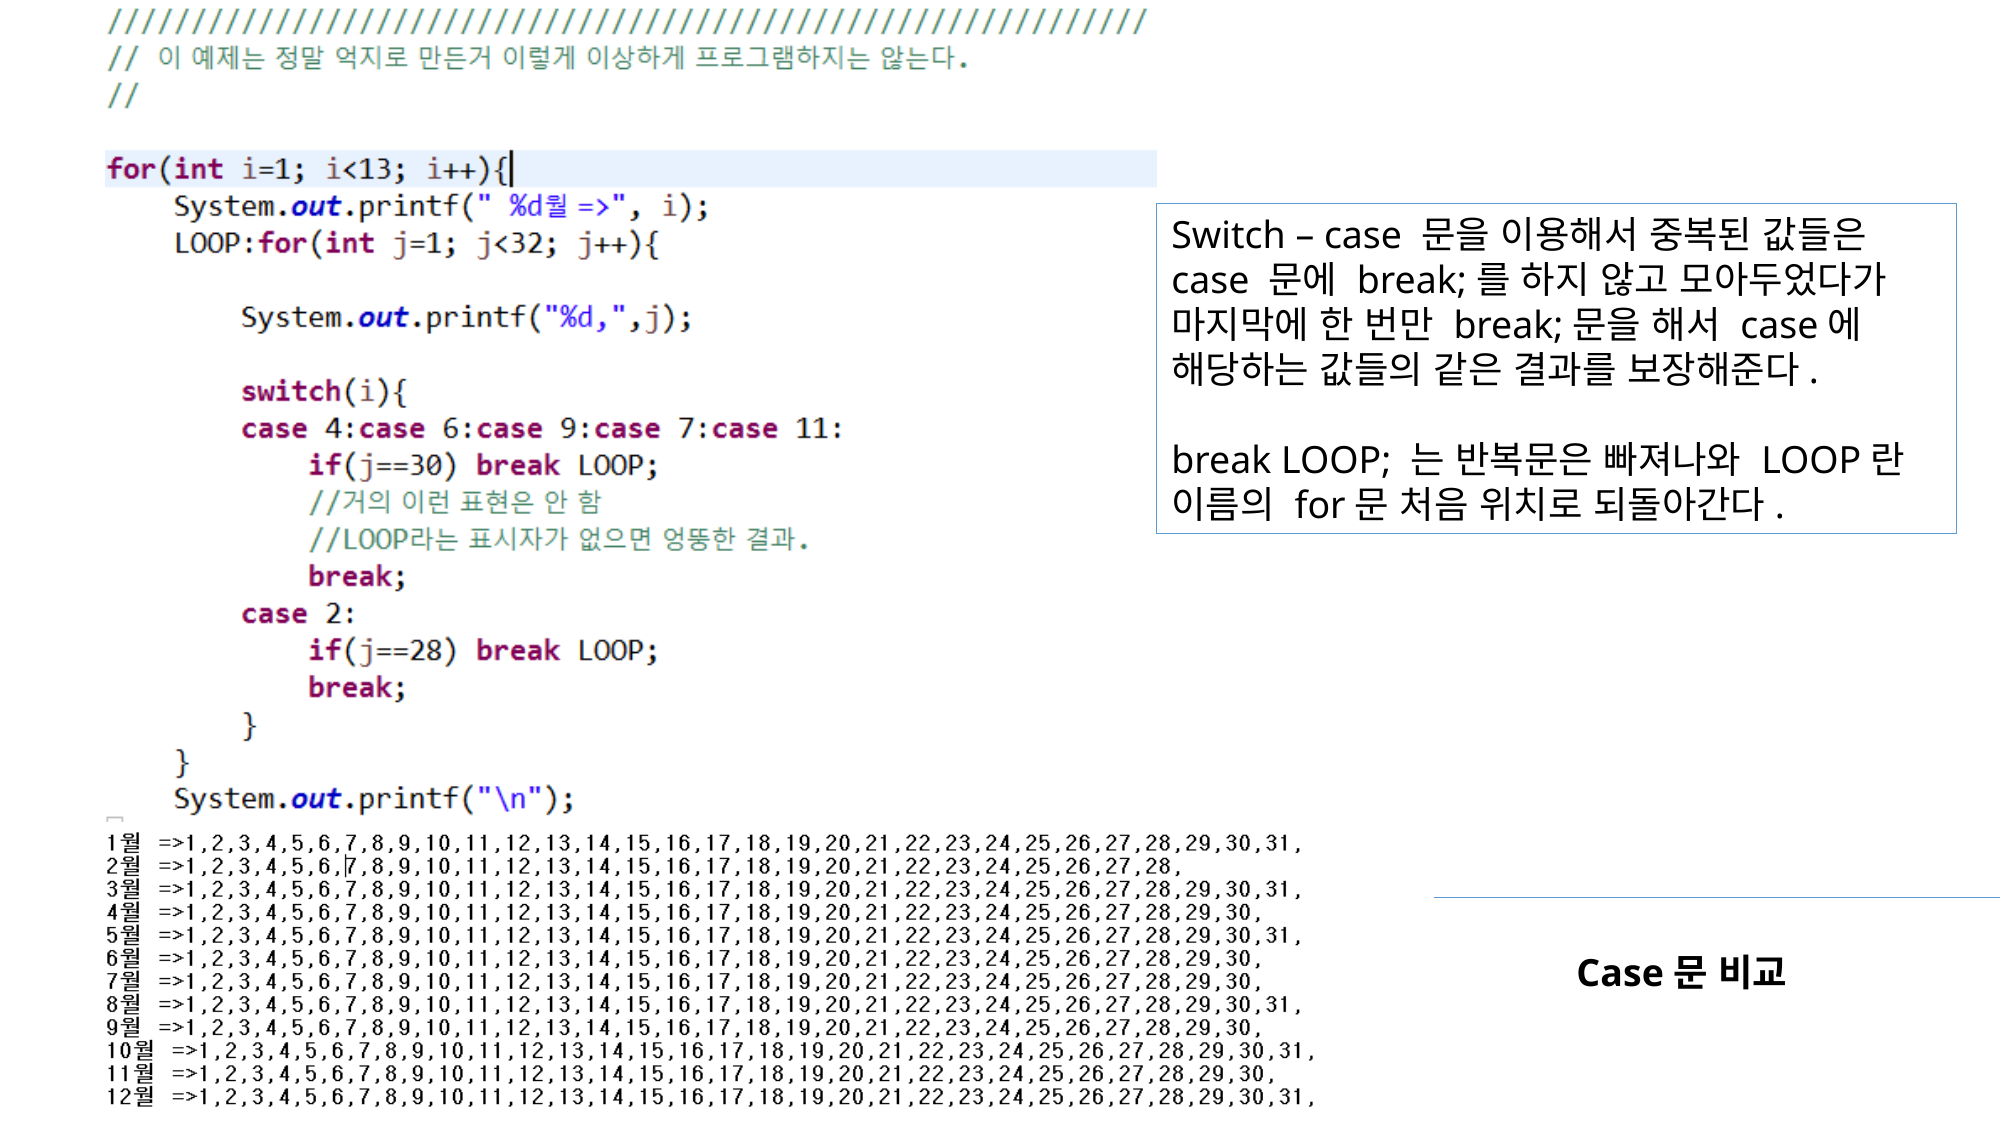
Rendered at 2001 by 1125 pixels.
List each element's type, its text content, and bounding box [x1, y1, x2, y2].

picture [104, 830, 1320, 1114]
text_box Switch – case 문을 이용해서 중복된 값들은 case 문에 break;를 하지 않고 모아두었다가 마지막에 한 번만 break;문을 해서 case에 해당하는 값들의 같은 결과를 보장해준다. break LOOP; 는 반복문은 빠져나와 LOOP란 이름의 for문 처음 위치로 되돌아간다. [1157, 203, 1957, 534]
picture [105, 0, 1157, 822]
text_box Case문 비교 [1561, 941, 1982, 1002]
